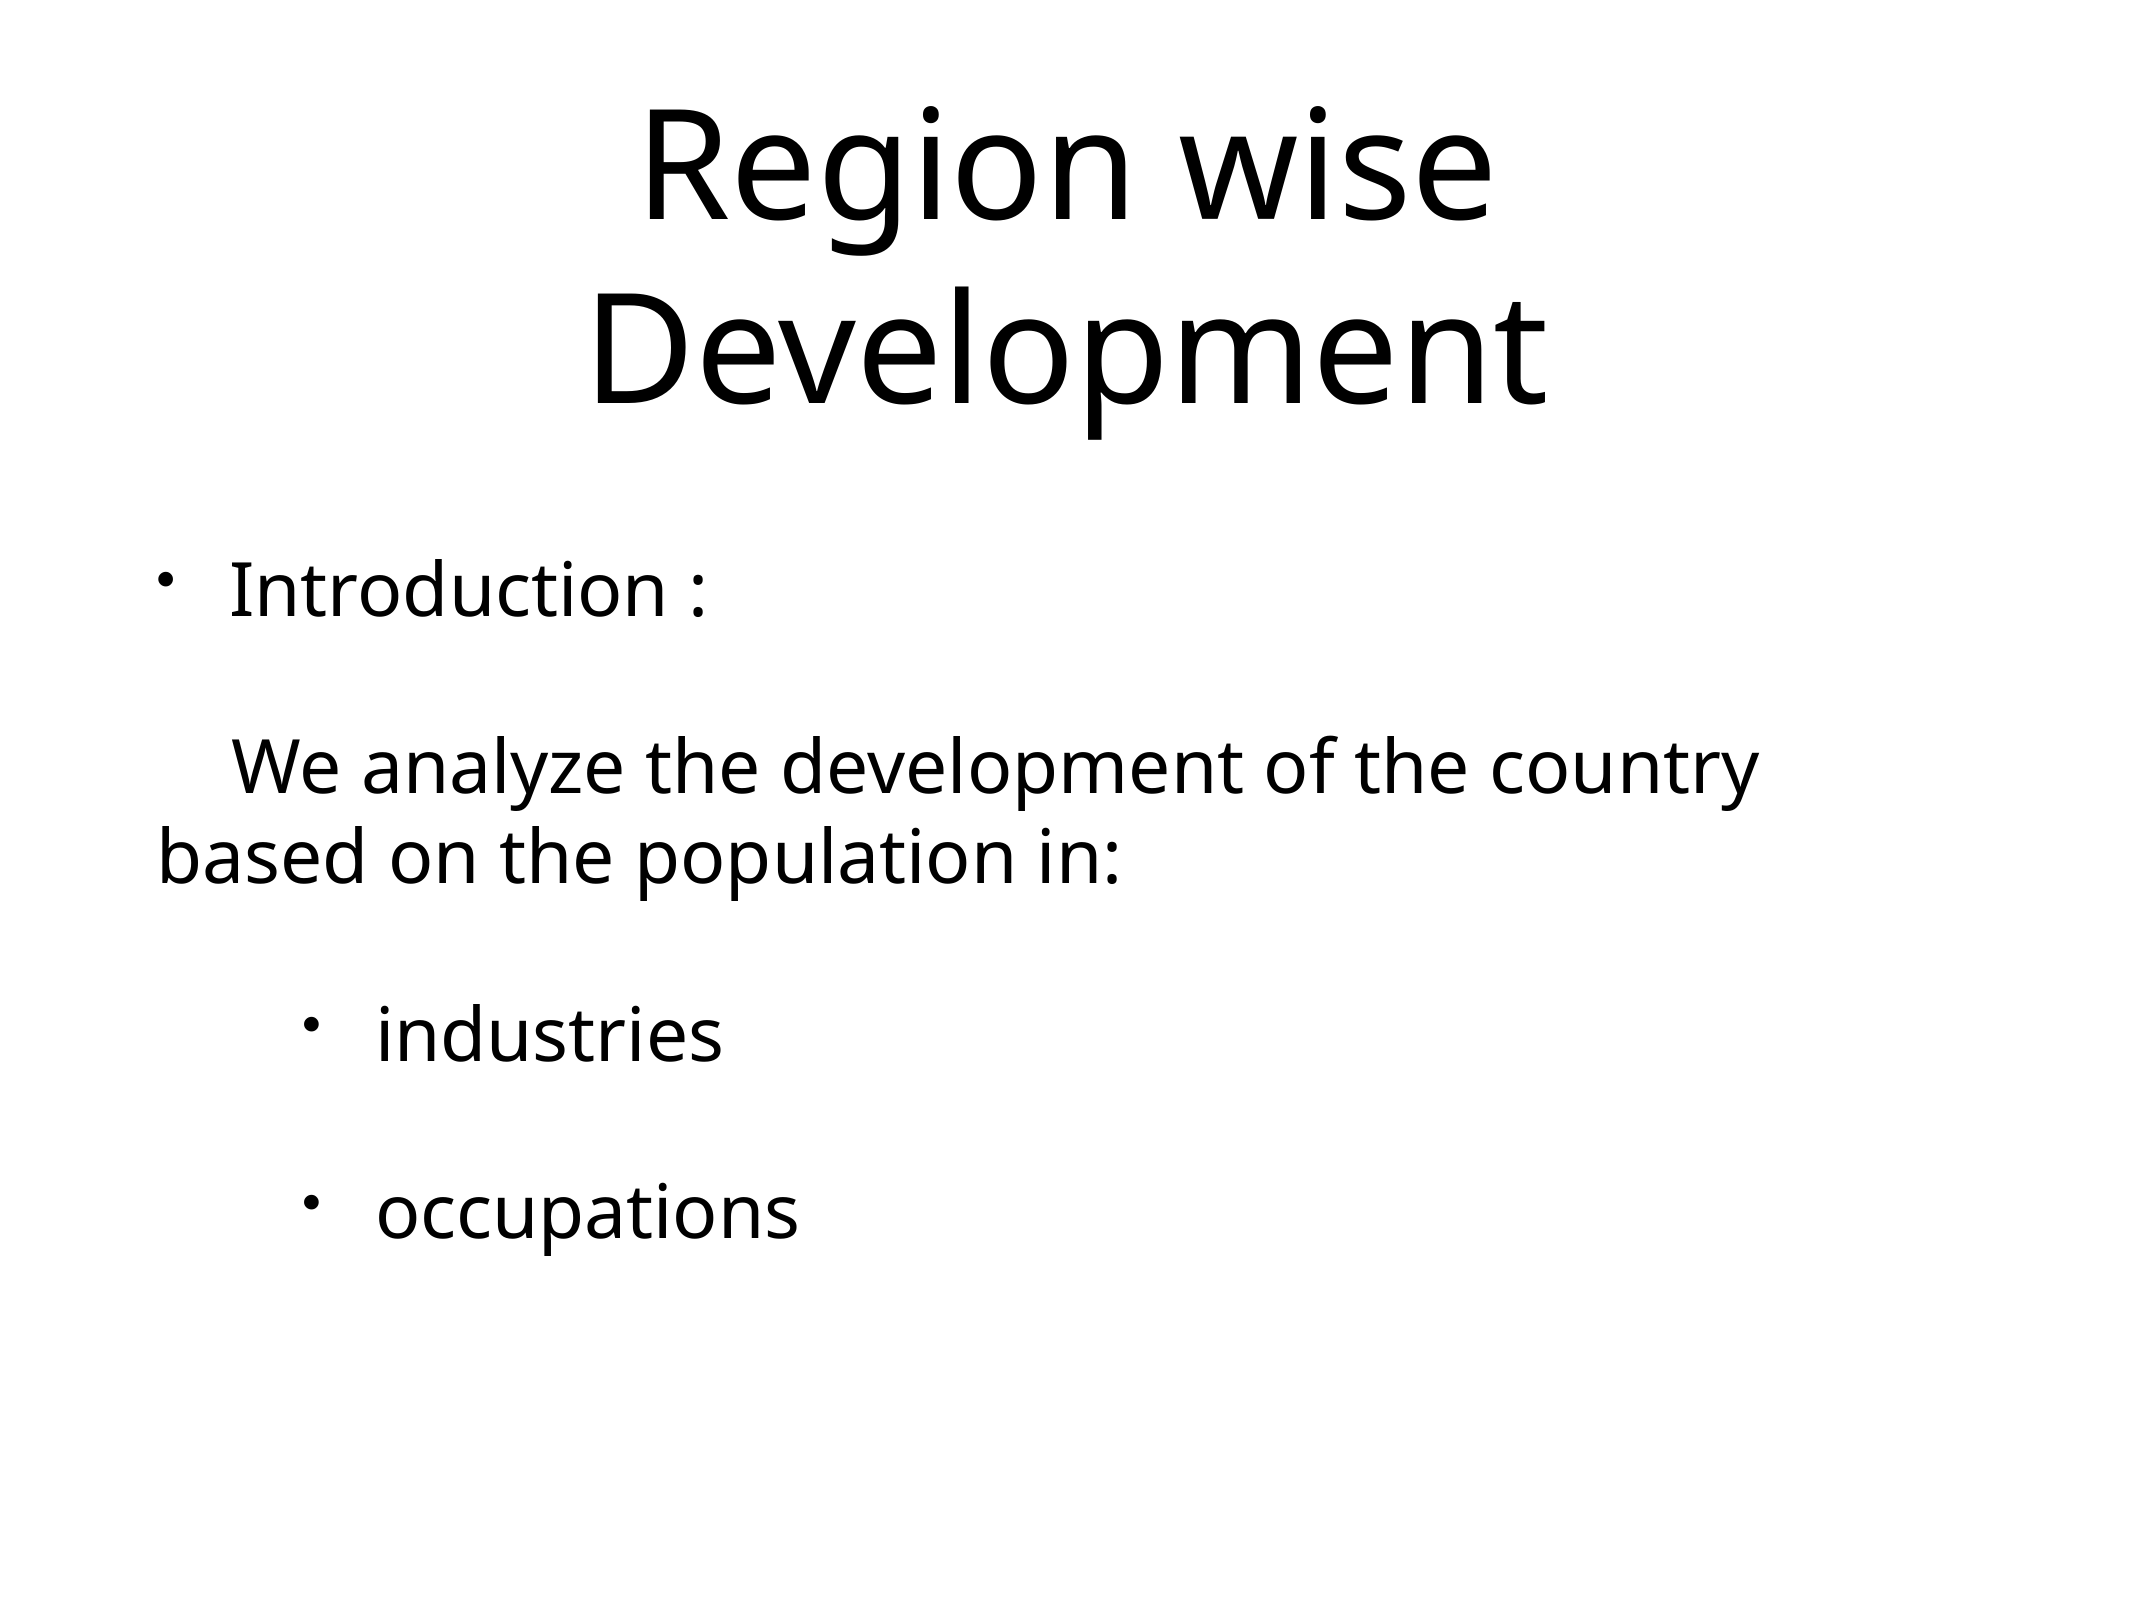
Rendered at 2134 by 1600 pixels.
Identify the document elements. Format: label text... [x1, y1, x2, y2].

list Introduction : We analyze the development of the country based on the population in: industries occupations [155, 428, 1978, 1459]
title Region wise Development [155, 72, 1978, 428]
